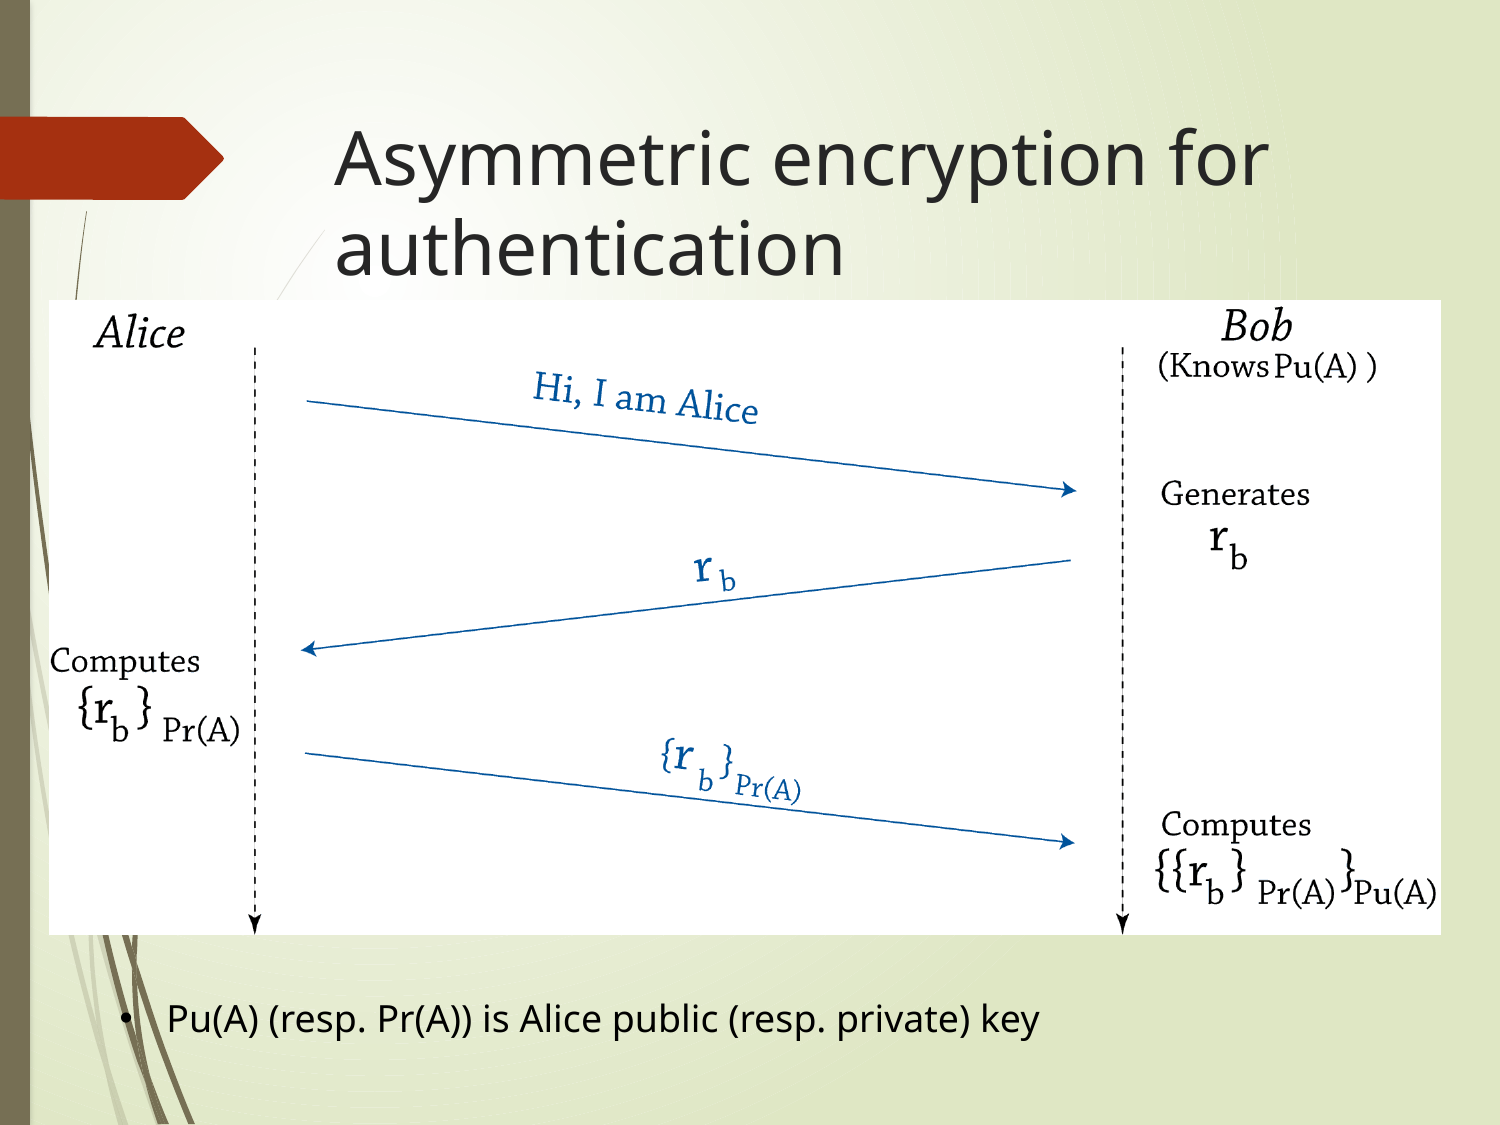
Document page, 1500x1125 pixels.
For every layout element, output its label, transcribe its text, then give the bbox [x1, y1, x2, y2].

title Asymmetric encryption for authentication [319, 102, 1400, 299]
text_box Pu(A) (resp. Pr(A)) is Alice public (resp. private) key [104, 987, 1056, 1048]
picture [48, 300, 1441, 935]
